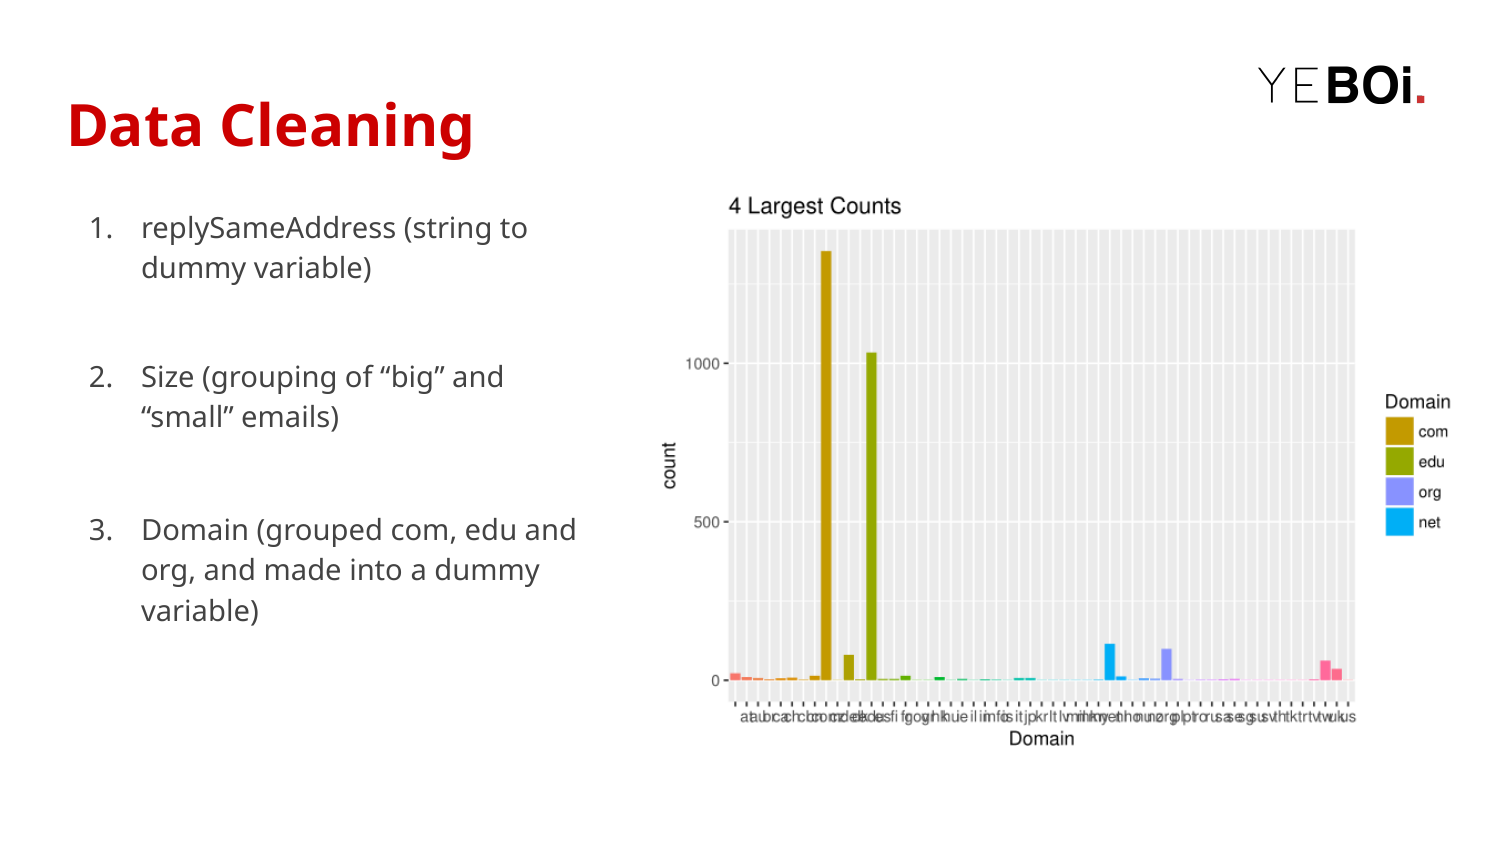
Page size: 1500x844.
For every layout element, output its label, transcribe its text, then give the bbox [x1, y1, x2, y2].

title Data Cleaning [51, 72, 1449, 167]
picture [640, 191, 1476, 758]
picture [1235, 42, 1450, 123]
list replySameAddress (string to dummy variable) Size (grouping of “big” and “small” emails) Domain (grouped com, edu and org, and made into a dummy variable) [51, 189, 616, 750]
